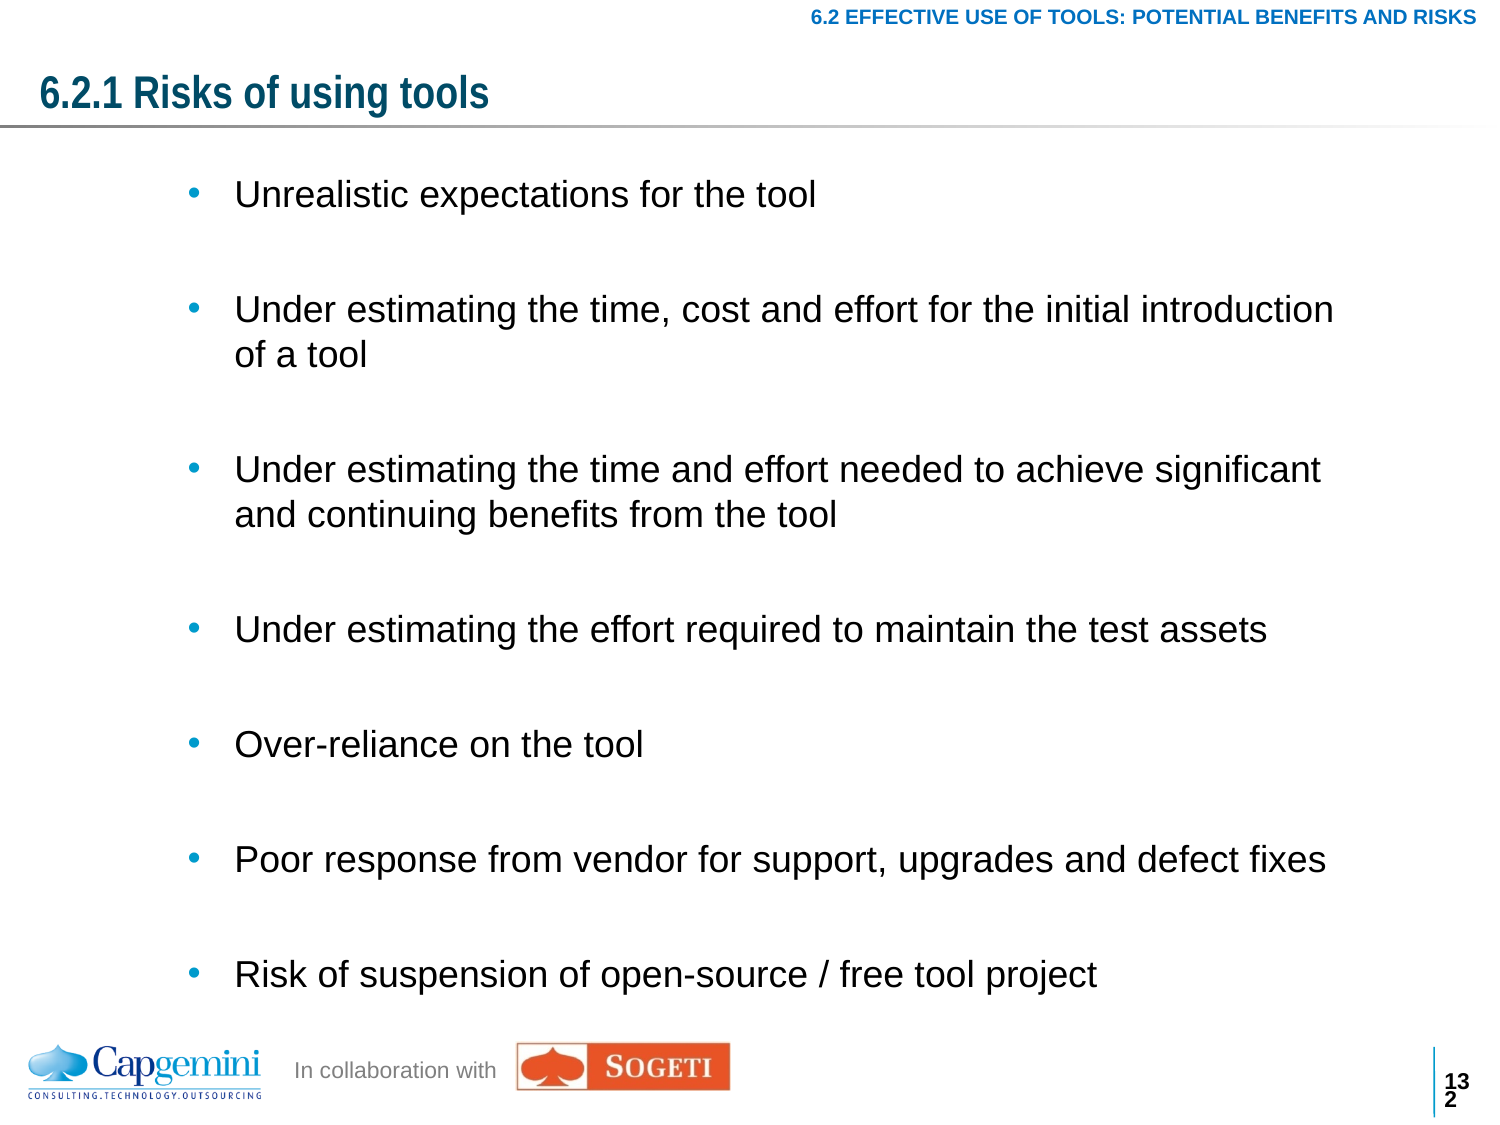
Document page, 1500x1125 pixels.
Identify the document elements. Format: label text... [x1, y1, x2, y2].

picture [26, 1043, 263, 1100]
slide_number 131 [1438, 1070, 1481, 1095]
text_box 6.2 EFFECTIVE USE OF TOOLS: POTENTIAL BENEFITS AND RISKS [787, 0, 1500, 36]
text_box Unrealistic expectations for the tool Under estimating the time, cost and effort for the initial introduction of a tool Under estimating the time and effort needed to achieve significant and continuing benefits from the tool Under estimating the effort required to maintain the test assets Over-reliance on the tool Poor response from vendor for support, upgrades and defect fixes Risk of suspension of open-source / free tool project [112, 162, 1363, 1000]
title 6.2.1 Risks of using tools [39, 34, 1470, 126]
picture [515, 1041, 731, 1091]
